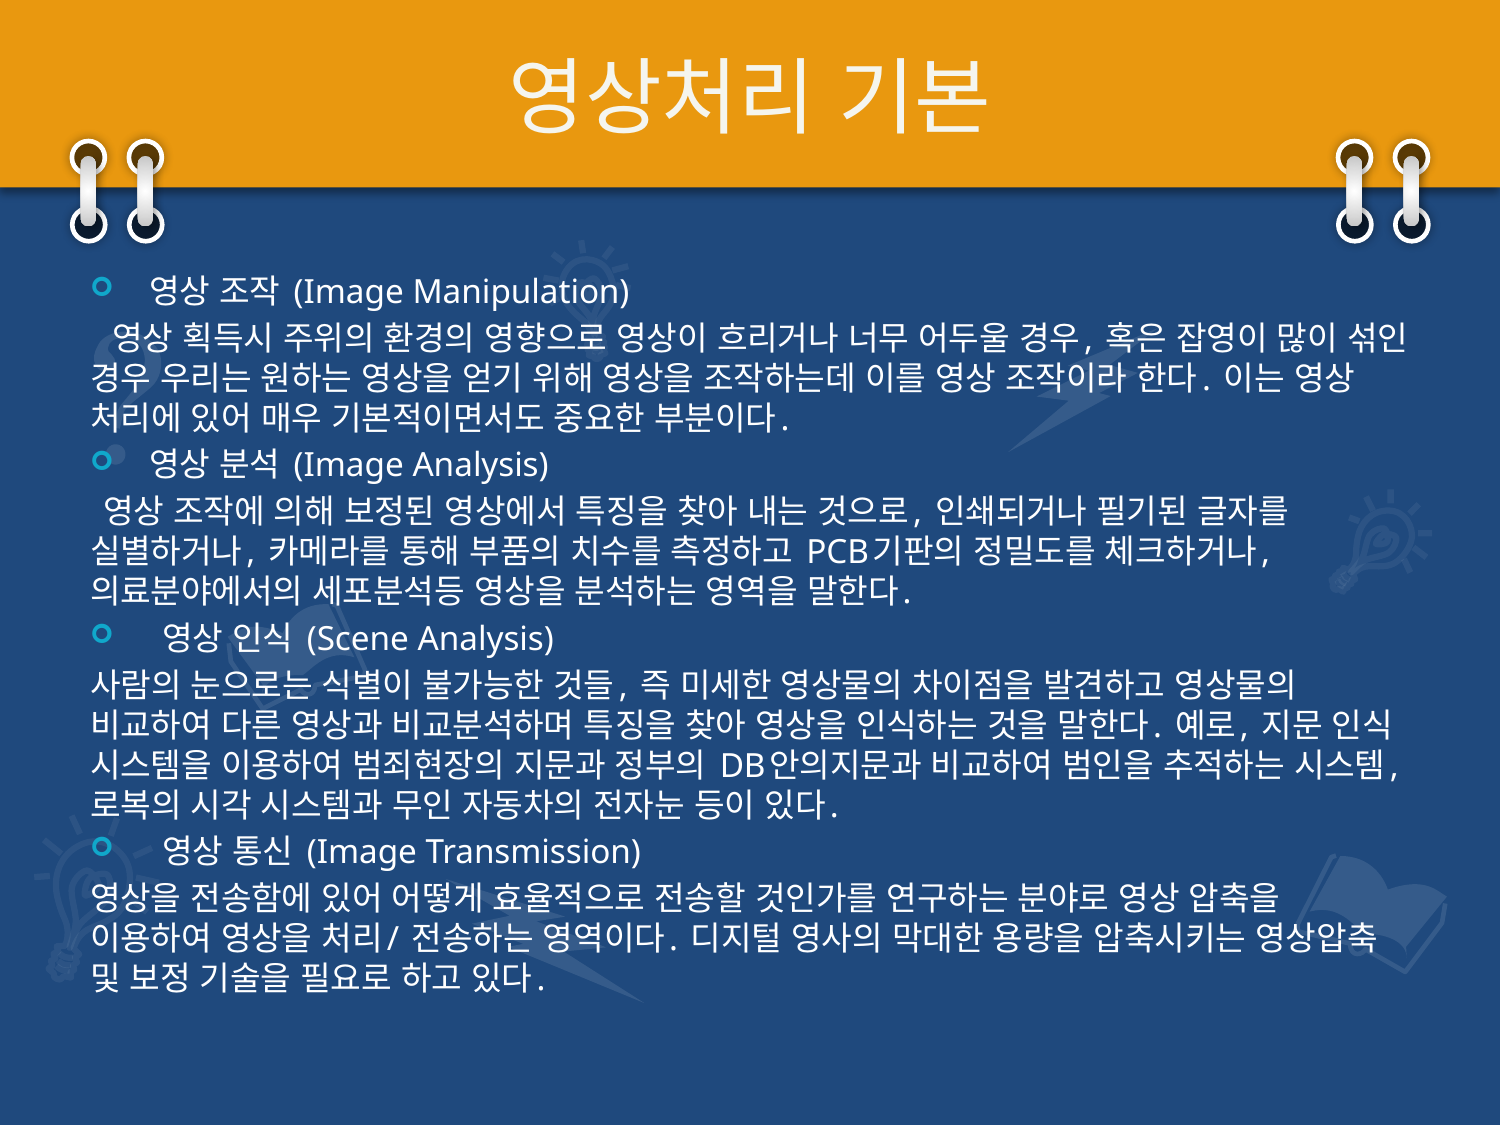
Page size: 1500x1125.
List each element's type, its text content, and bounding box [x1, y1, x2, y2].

title 영상처리 기본 [75, 0, 1425, 188]
list 영상 조작 (Image Manipulation) 영상 획득시 주위의 환경의 영향으로 영상이 흐리거나 너무 어두울 경우, 혹은 잡영이 많이 섞인 경우 우리는 원하는 영상을 얻기 위해 영상을 조작하는데 이를 영상 조작이라 한다. 이는 영상 처리에 있어 매우 기본적이면서도 중요한 부분이다. 영상 분석 (Image Analysis) 영상 조작에 의해 보정된 영상에서 특징을 찾아 내는 것으로, 인쇄되거나 필기된 글자를 실별하거나, 카메라를 통해 부품의 치수를 측정하고 PCB기판의 정밀도를 체크하거나, 의료분야에서의 세포분석등 영상을 분석하는 영역을 말한다. 영상 인식 (Scene Analysis) 사람의 눈으로는 식별이 불가능한 것들, 즉 미세한 영상물의 차이점을 발견하고 영상물의 비교하여 다른 영상과 비교분석하며 특징을 찾아 영상을 인식하는 것을 말한다. 예로, 지문 인식 시스템을 이용하여 범죄현장의 지문과 정부의 DB안의지문과 비교하여 범인을 추적하는 시스템, 로복의 시각 시스템과 무인 자동차의 전자눈 등이 있다. 영상 통신 (Image Transmission) 영상을 전송함에 있어 어떻게 효율적으로 전송할 것인가를 연구하는 분야로 영상 압축을 이용하여 영상을 처리/ 전송하는 영역이다. 디지털 영사의 막대한 용량을 압축시키는 영상압축 및 보정 기술을 필요로 하고 있다. [75, 262, 1425, 1005]
